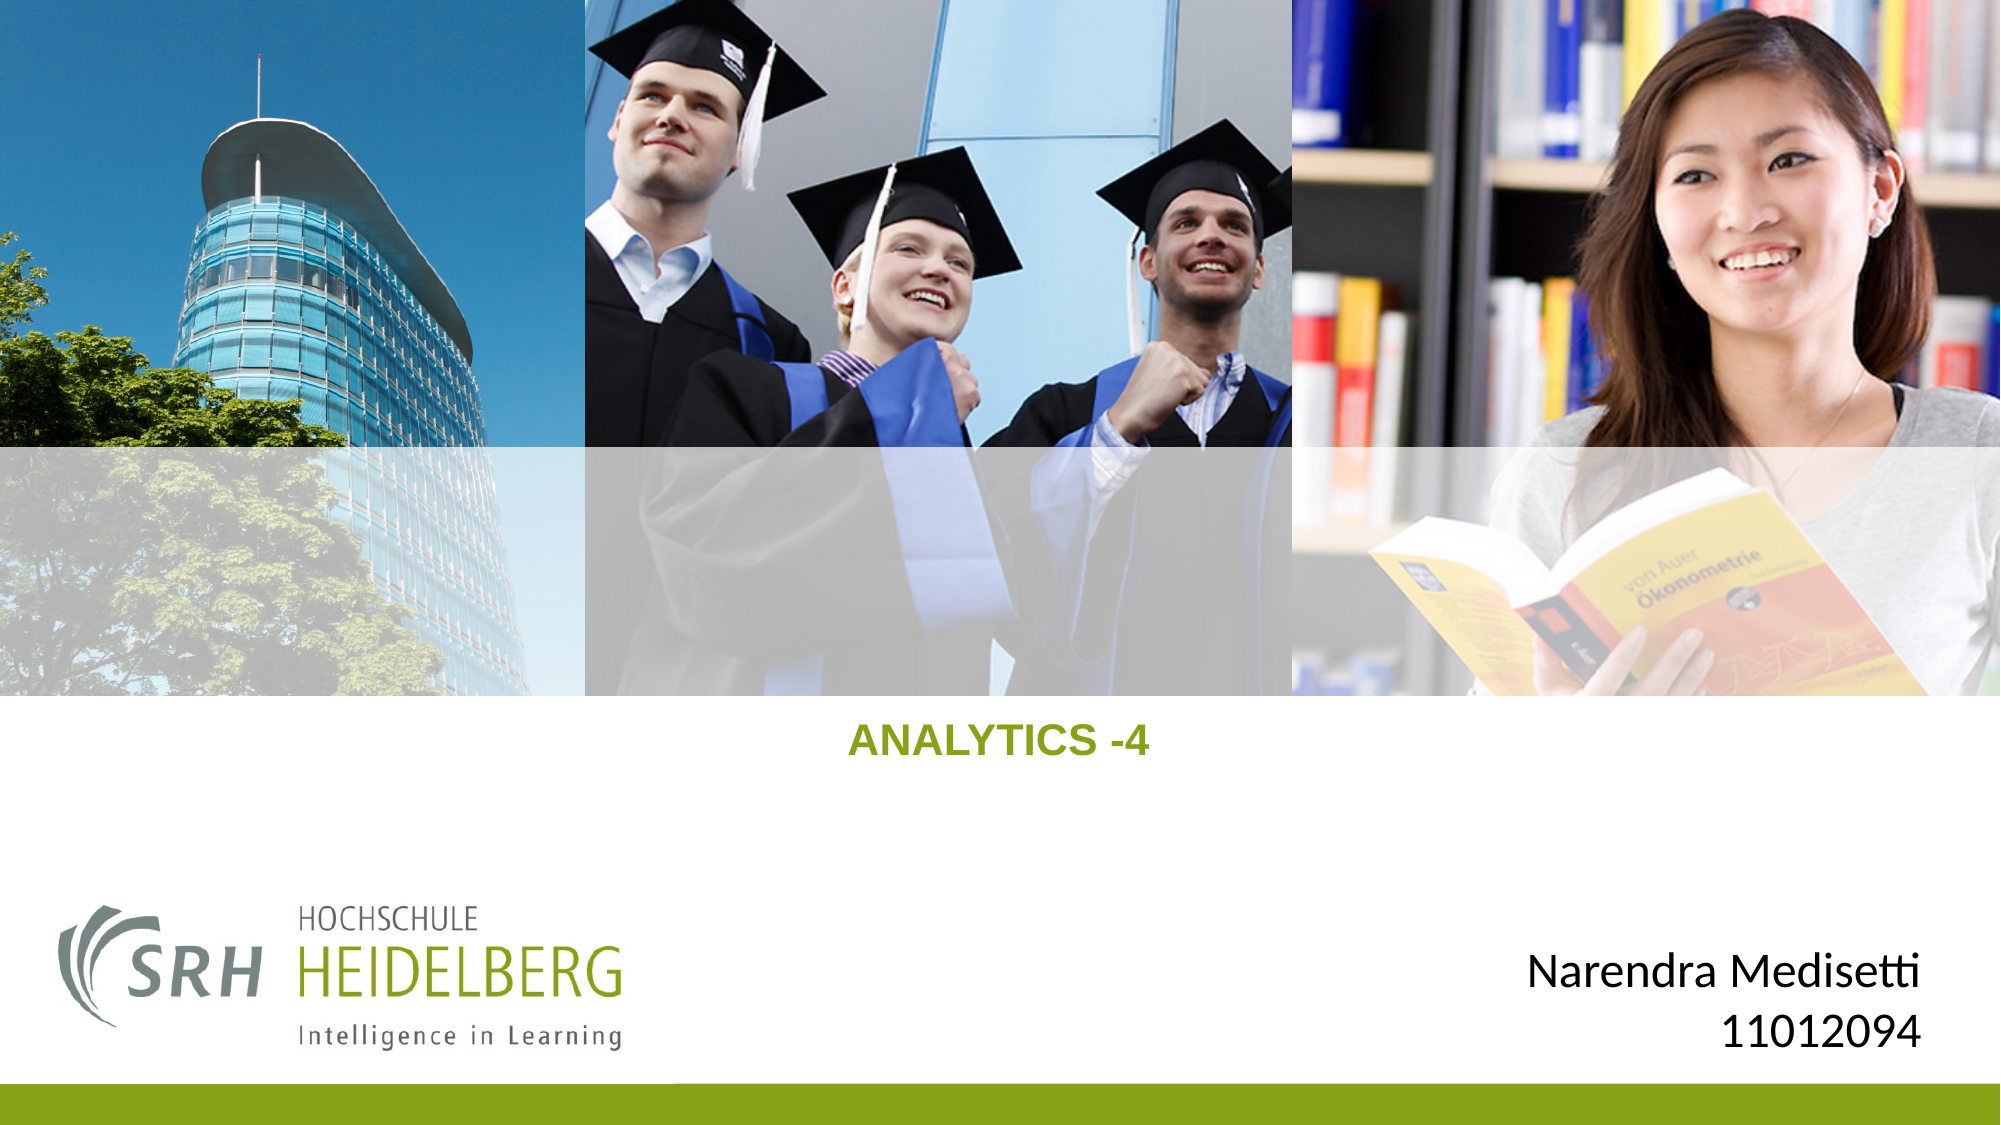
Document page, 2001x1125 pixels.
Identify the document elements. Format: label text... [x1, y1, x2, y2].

text_box Narendra Medisetti 11012094 [1341, 930, 1937, 1066]
picture [0, 846, 674, 1084]
picture [0, 0, 2000, 696]
title Analytics -4 [61, 702, 1937, 781]
